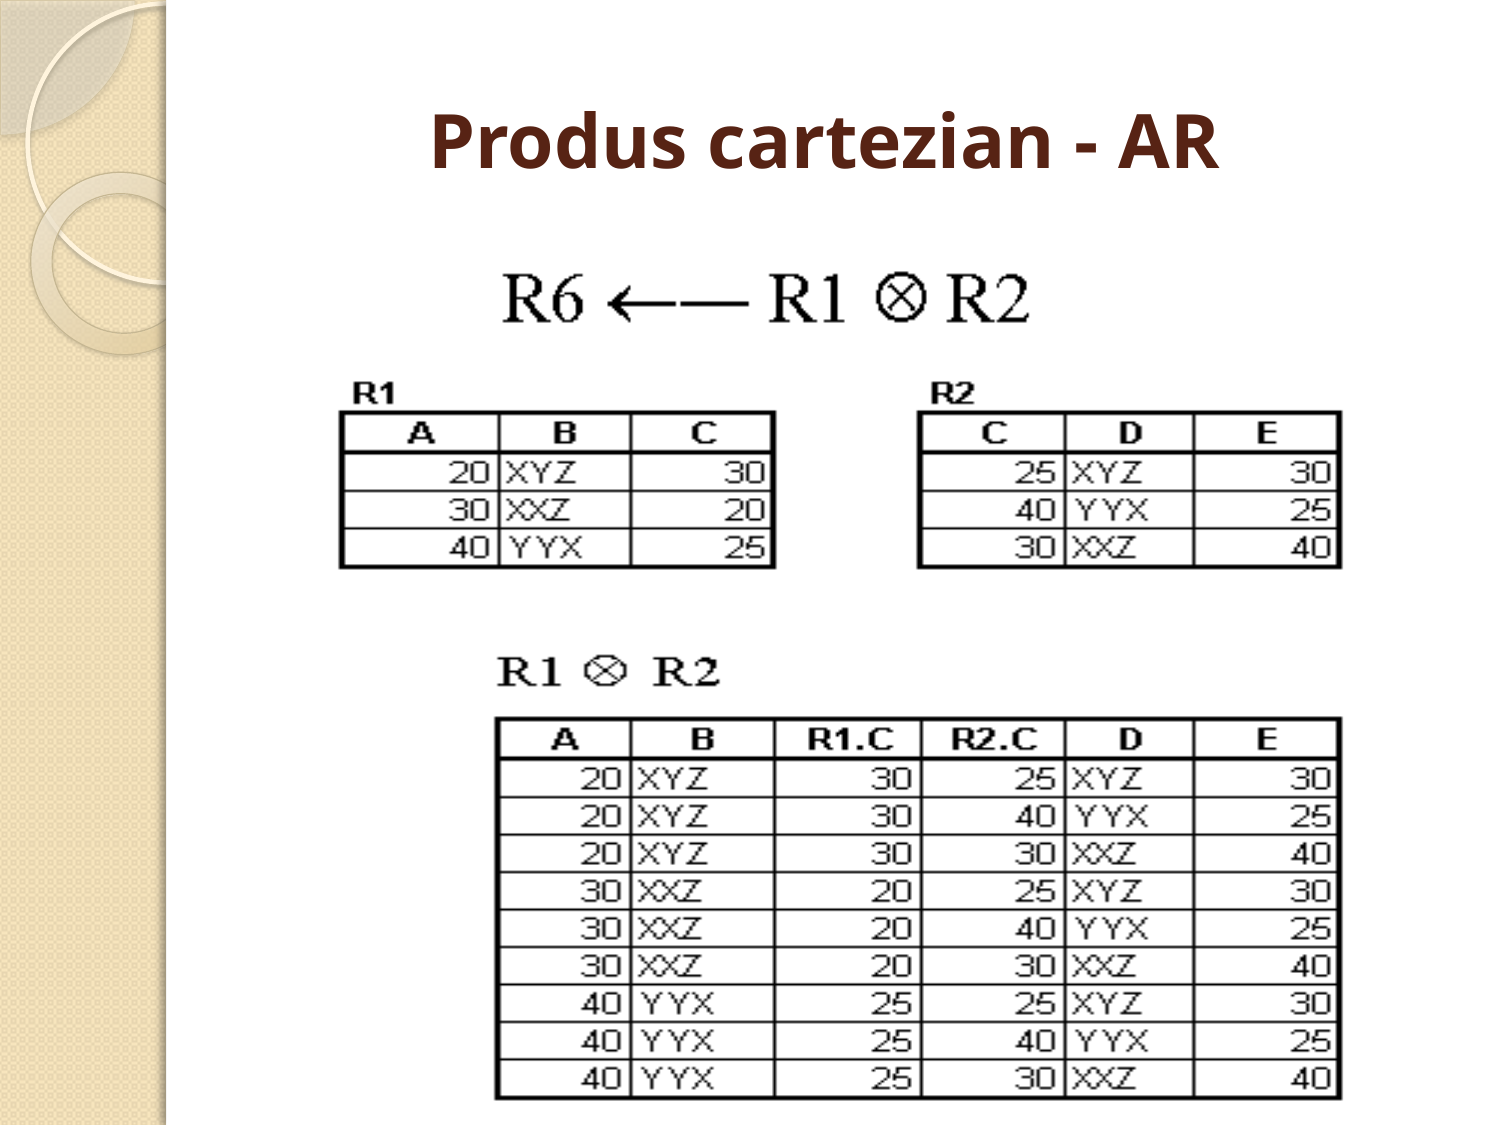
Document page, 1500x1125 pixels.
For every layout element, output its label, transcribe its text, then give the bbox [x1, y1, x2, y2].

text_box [433, 222, 1084, 349]
picture [277, 356, 1412, 1125]
title Produs cartezian - AR [183, 45, 1466, 233]
